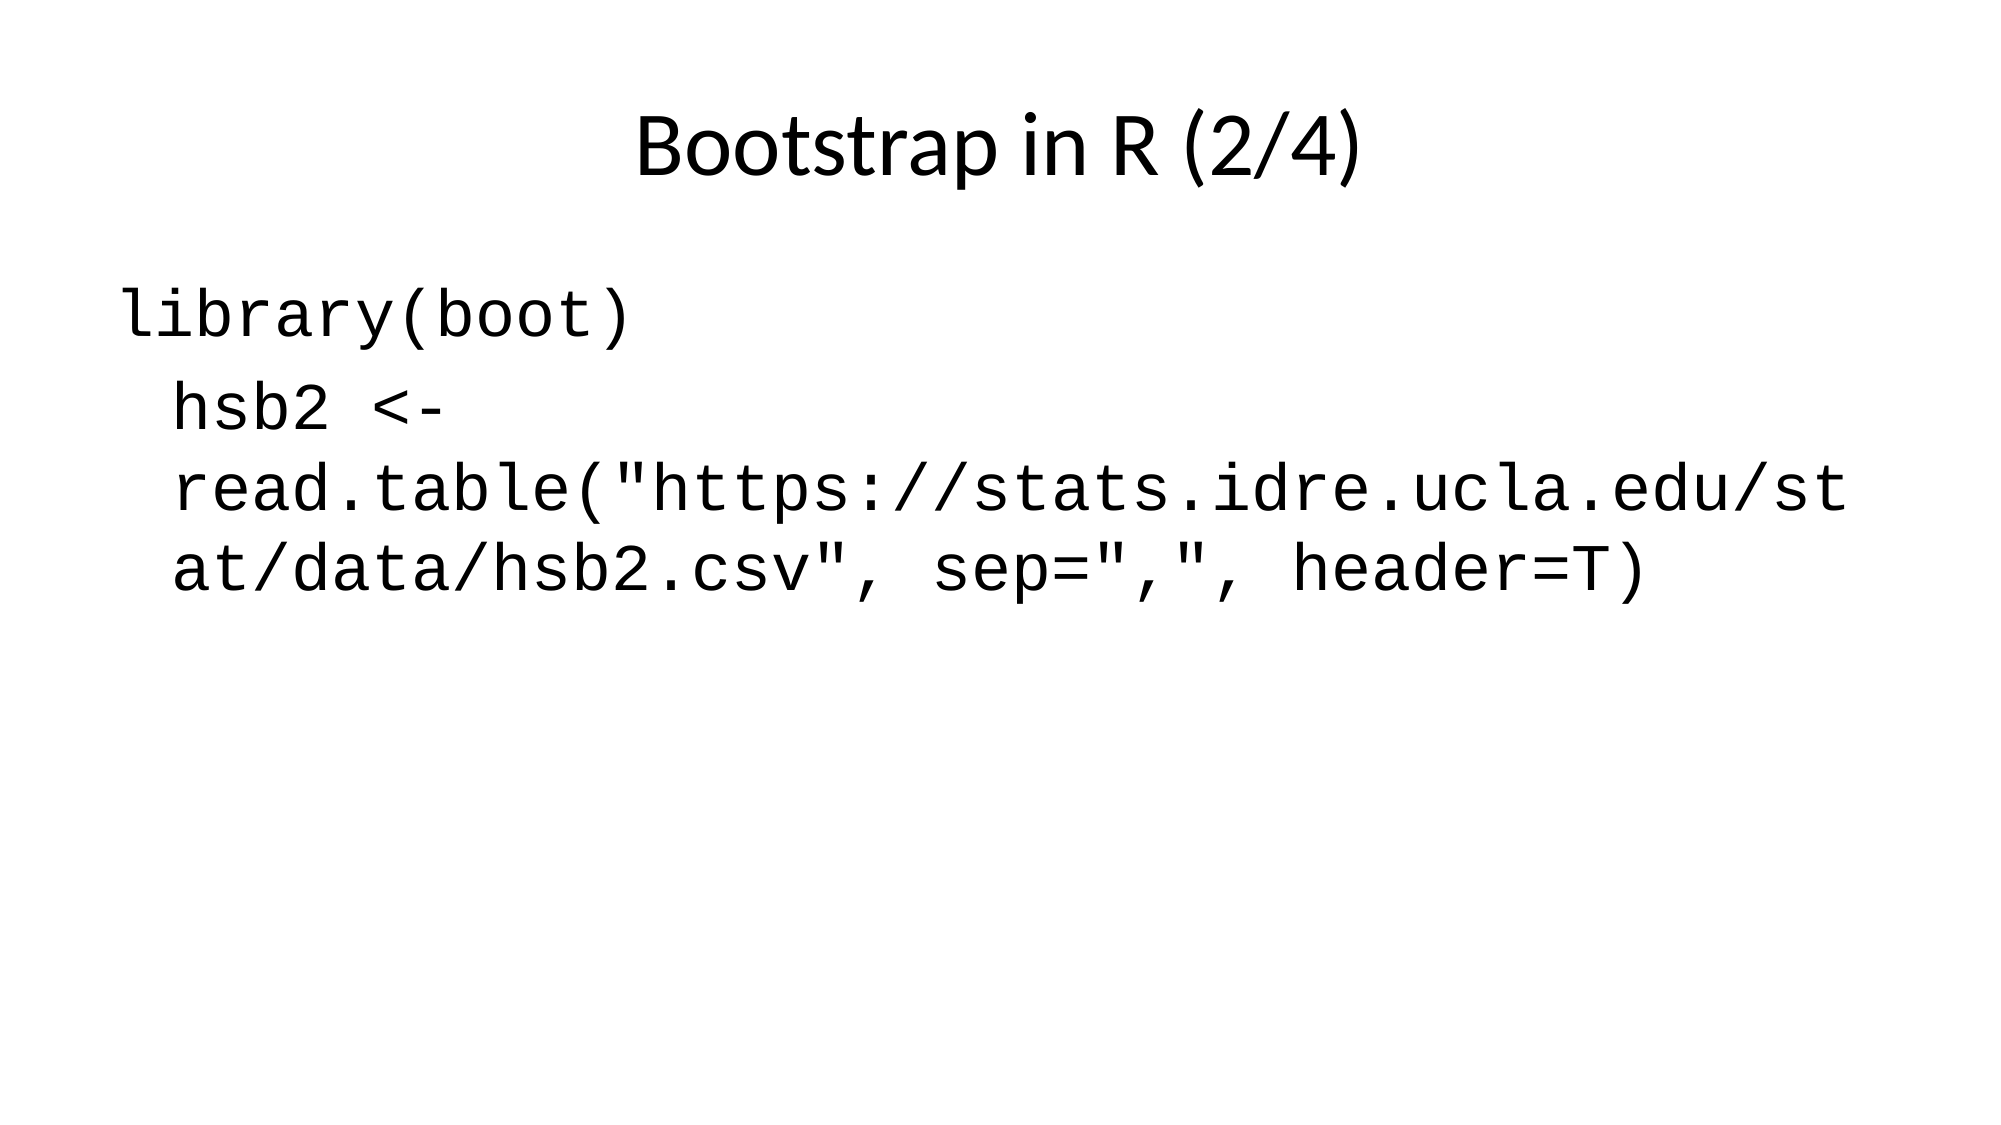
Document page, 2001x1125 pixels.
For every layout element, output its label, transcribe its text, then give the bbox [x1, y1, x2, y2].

list library(boot) hsb2 <- read.table("https://stats.idre.ucla.edu/stat/data/hsb2.csv", sep=",", header=T) [99, 262, 1900, 1005]
title Bootstrap in R (2/4) [99, 45, 1900, 233]
